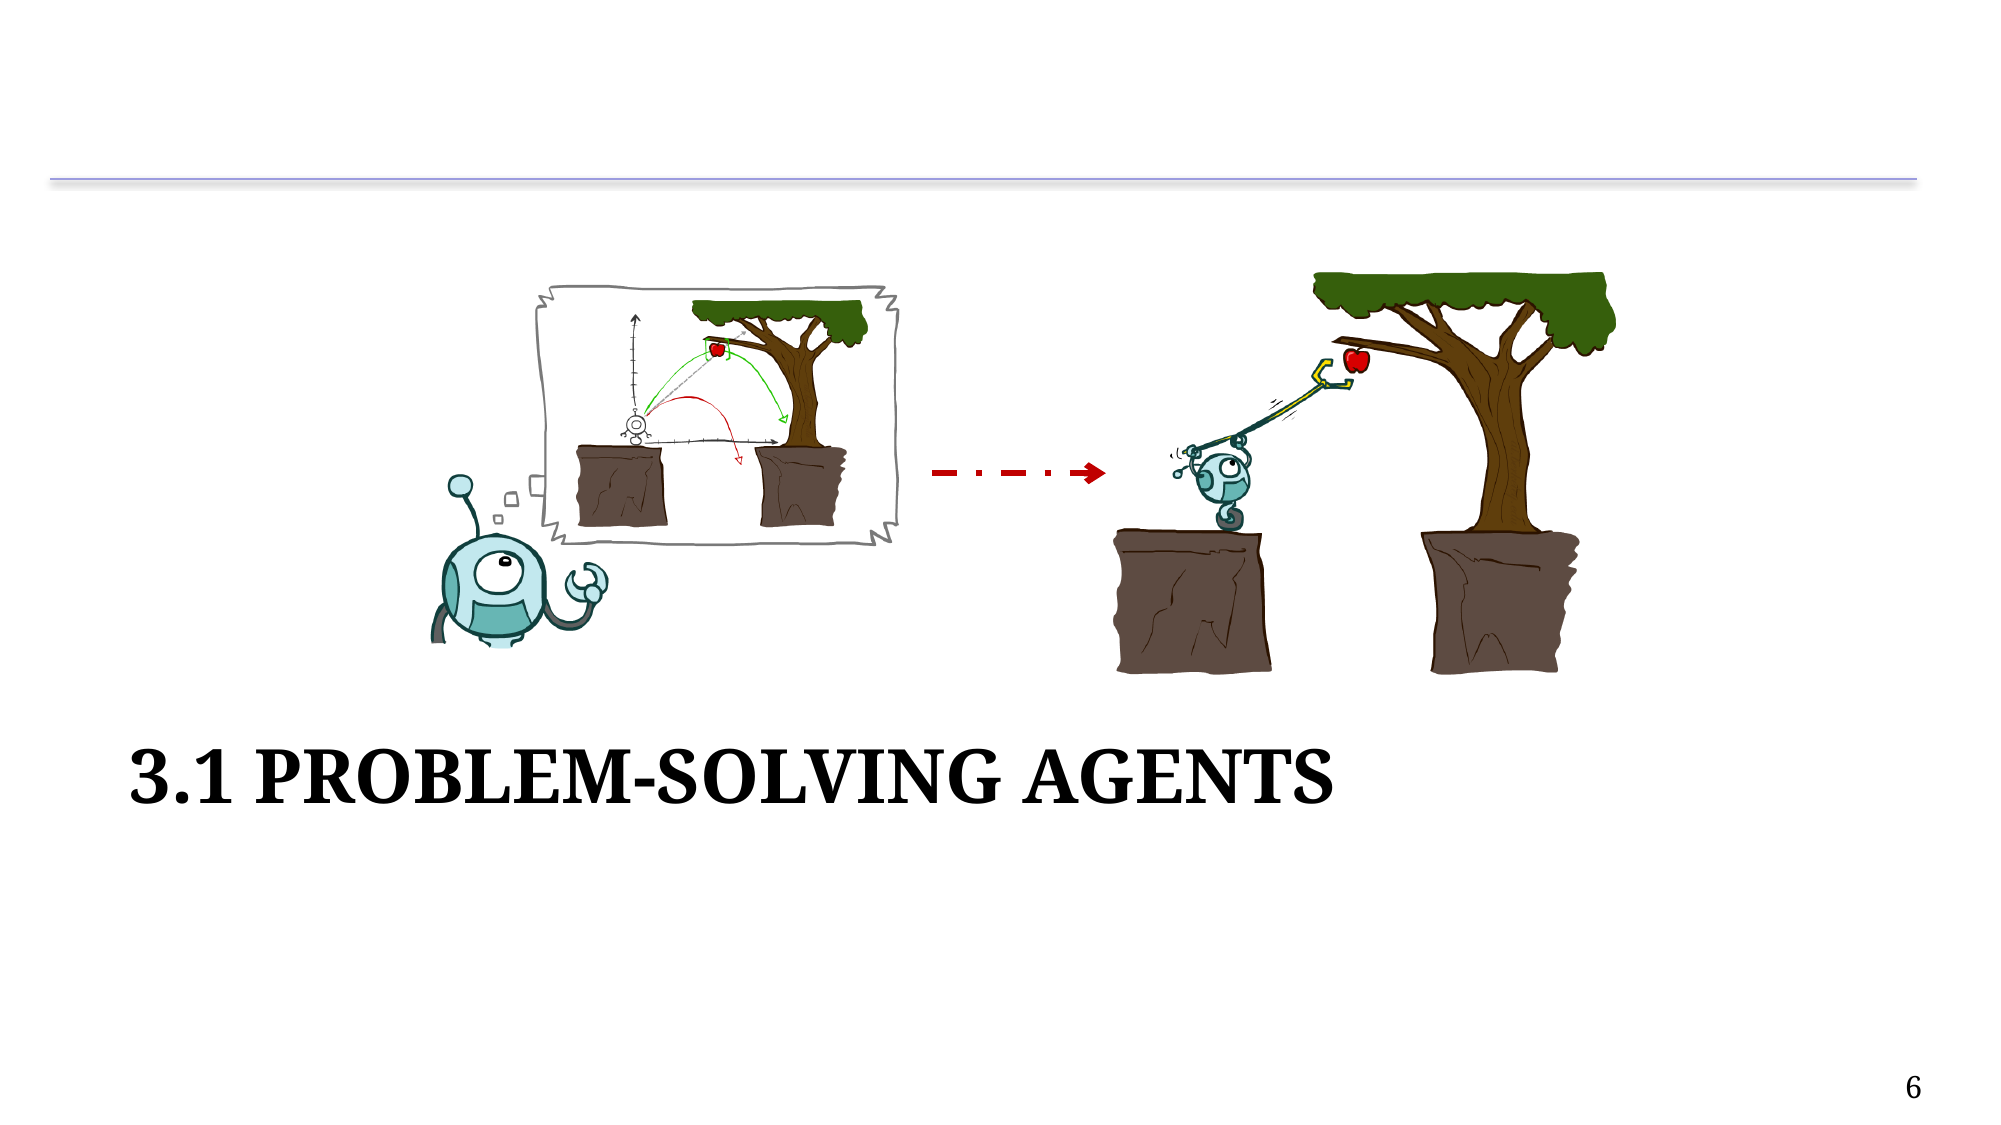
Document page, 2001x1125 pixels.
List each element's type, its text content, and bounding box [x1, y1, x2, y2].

slide_number 6 [1583, 1062, 1934, 1112]
title 3.1 Problem-solving Agents [118, 722, 1394, 947]
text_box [379, 265, 1621, 681]
